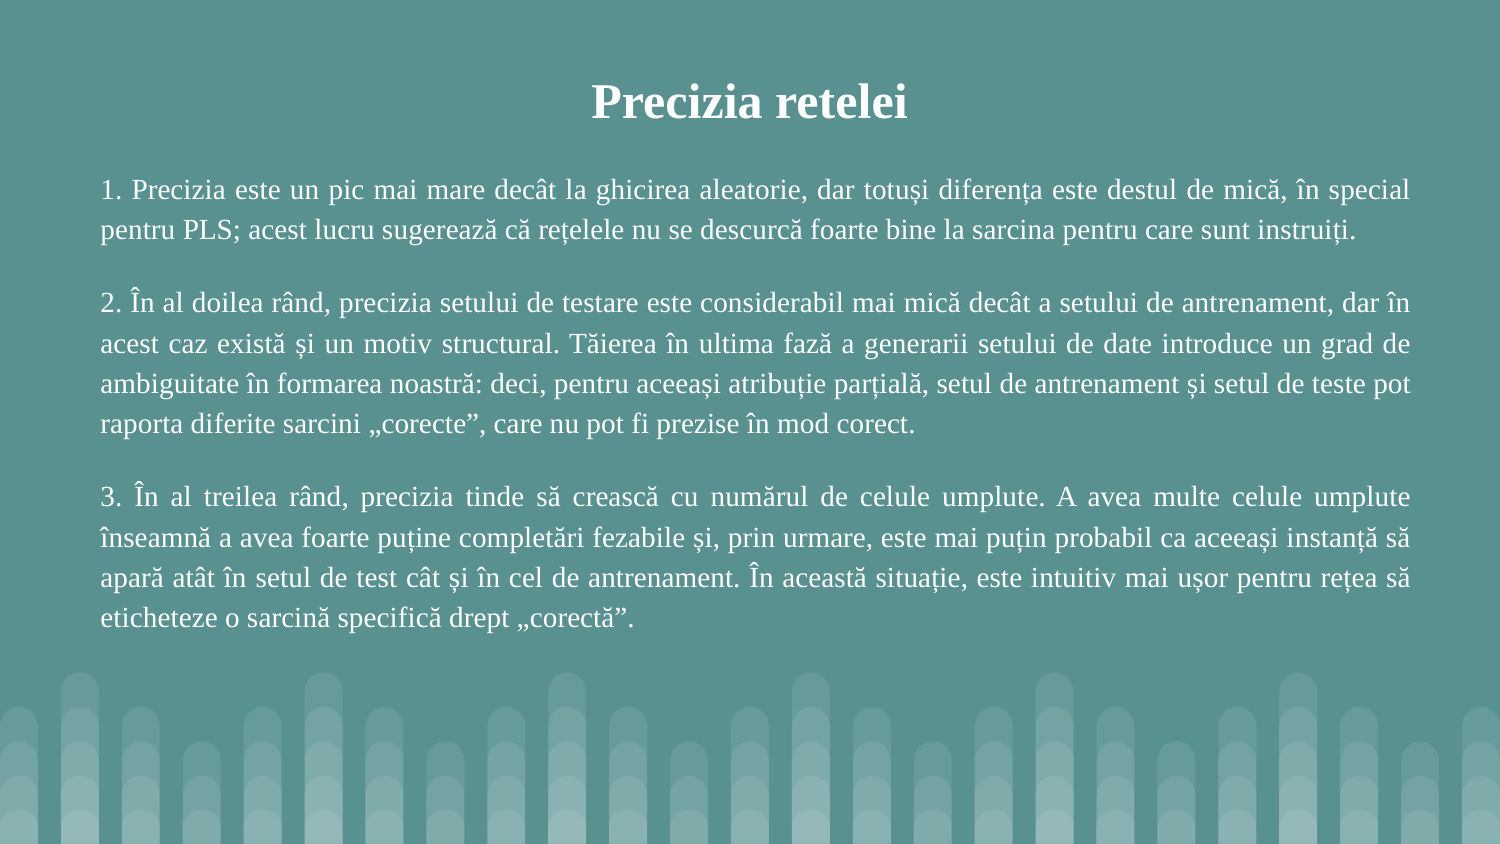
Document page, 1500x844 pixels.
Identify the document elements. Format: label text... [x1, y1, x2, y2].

list 1. Precizia este un pic mai mare decât la ghicirea aleatorie, dar totuși diferența este destul de mică, în special pentru PLS; acest lucru sugerează că rețelele nu se descurcă foarte bine la sarcina pentru care sunt instruiți. 2. În al doilea rând, precizia setului de testare este considerabil mai mică decât a setului de antrenament, dar în acest caz există și un motiv structural. Tăierea în ultima fază a generarii setului de date introduce un grad de ambiguitate în formarea noastră: deci, pentru aceeași atribuție parțială, setul de antrenament și setul de teste pot raporta diferite sarcini „corecte”, care nu pot fi prezise în mod corect. 3. În al treilea rând, precizia tinde să crească cu numărul de celule umplute. A avea multe celule umplute înseamnă a avea foarte puține completări fezabile și, prin urmare, este mai puțin probabil ca aceeași instanță să apară atât în ​​setul de test cât și în cel de antrenament. În această situație, este intuitiv mai ușor pentru rețea să eticheteze o sarcină specifică drept „corectă”. [85, 149, 1428, 770]
text_box Precizia retelei [227, 37, 1273, 161]
